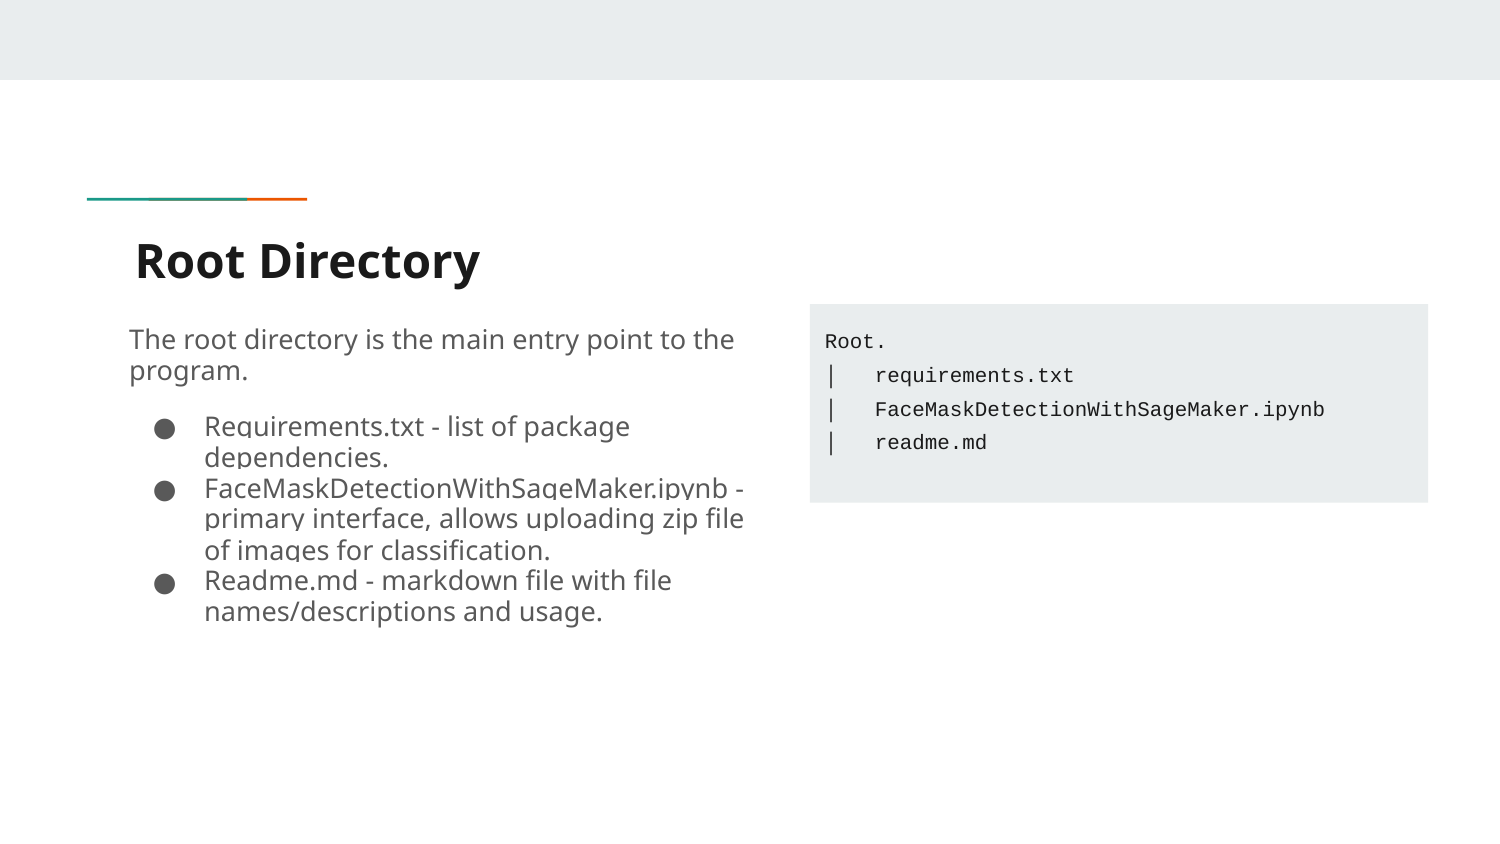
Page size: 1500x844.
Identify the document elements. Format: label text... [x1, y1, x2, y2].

text_box Root. │ requirements.txt │ FaceMaskDetectionWithSageMaker.ipynb │ readme.md [809, 304, 1429, 503]
list The root directory is the main entry point to the program. Requirements.txt - list of package dependencies. FaceMaskDetectionWithSageMaker.ipynb - primary interface, allows uploading zip file of images for classification. Readme.md - markdown file with file names/descriptions and usage. [114, 309, 770, 749]
title Root Directory [119, 216, 1381, 305]
